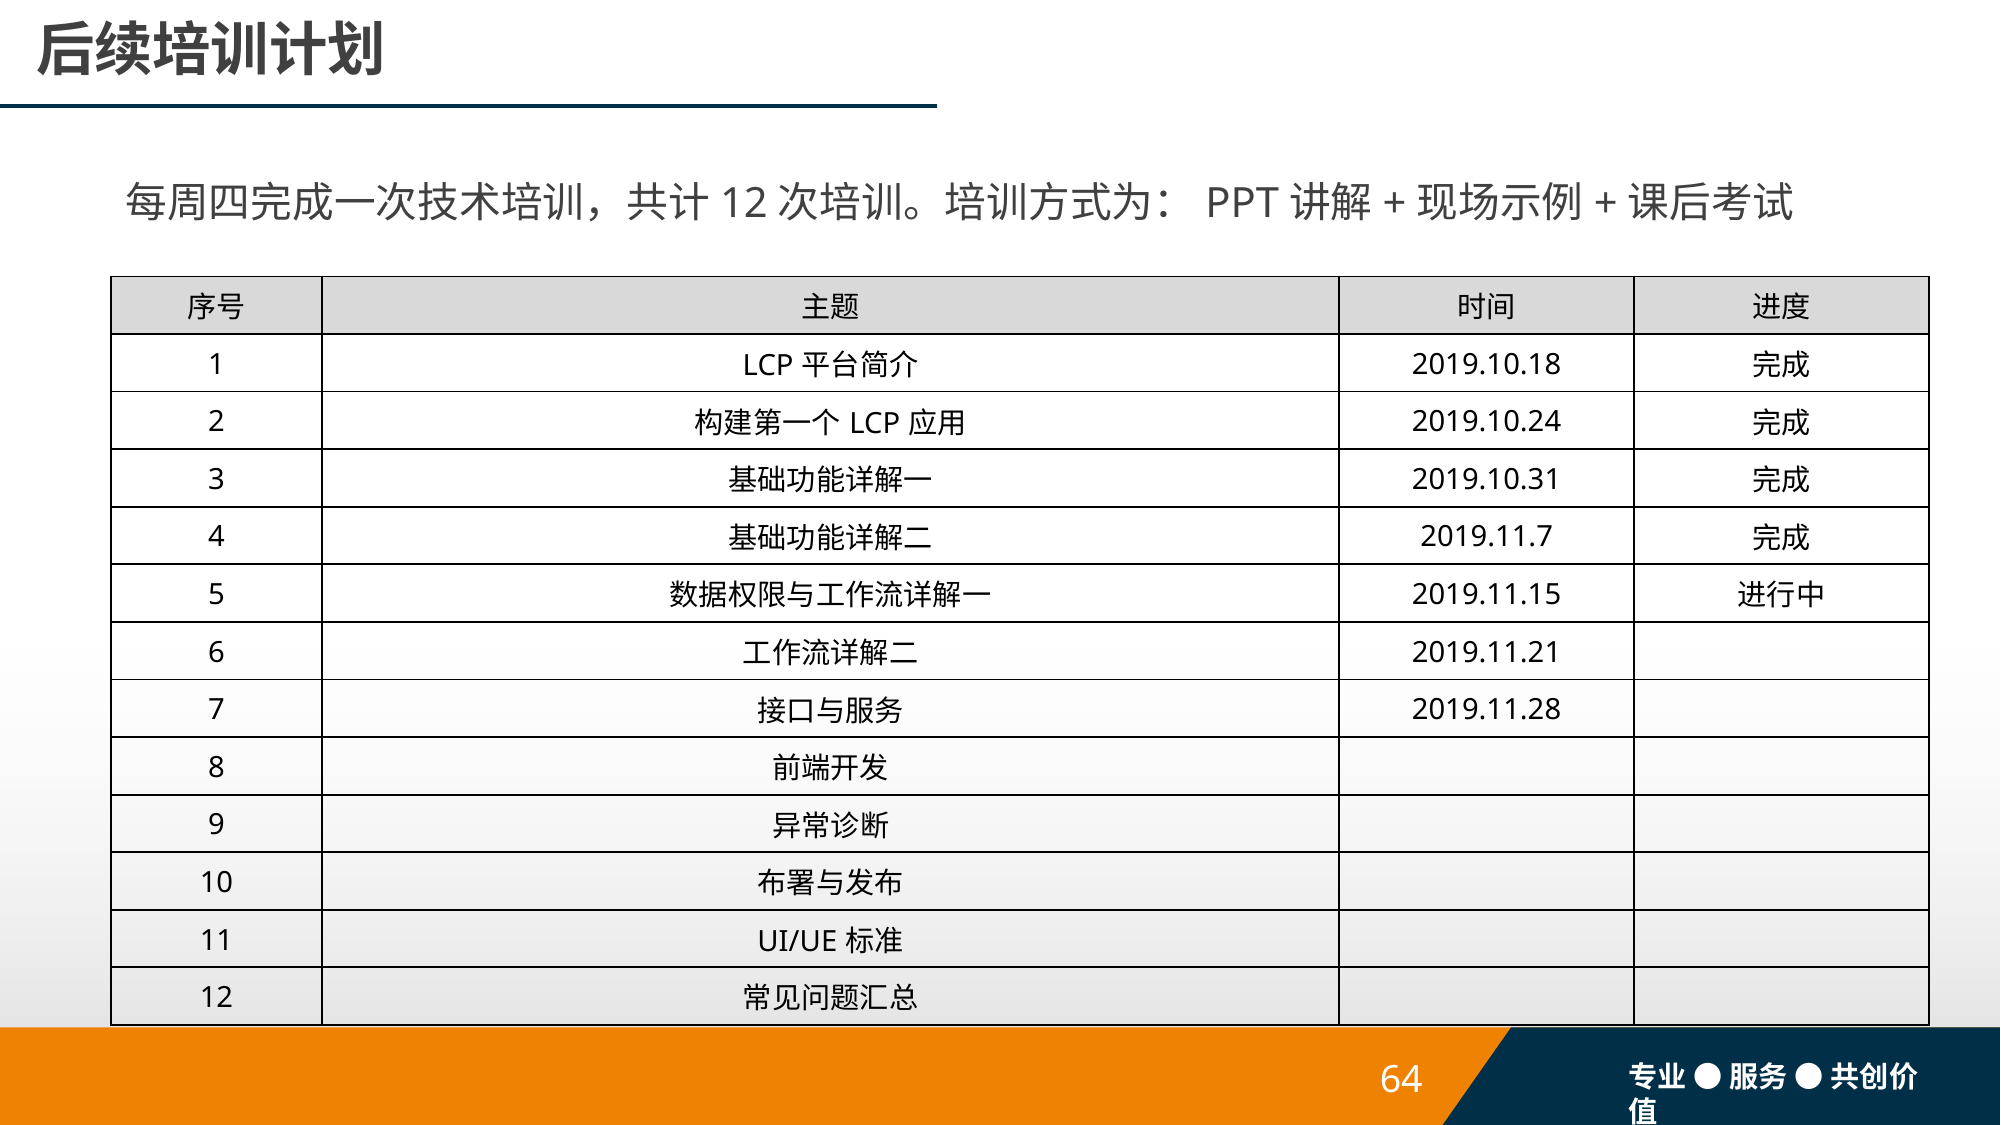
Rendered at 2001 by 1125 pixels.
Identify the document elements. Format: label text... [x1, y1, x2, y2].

table_header 进度 [1635, 277, 1928, 333]
table_cell 6 [112, 623, 321, 679]
table_cell 完成 [1635, 508, 1928, 563]
table_cell 2019.10.31 [1340, 450, 1633, 506]
table_cell 工作流详解二 [323, 623, 1338, 679]
subtitle 每周四完成一次技术培训，共计12次培训。培训方式为：PPT讲解+现场示例+课后考试 [110, 153, 1840, 276]
table_cell 2019.11.7 [1340, 508, 1633, 563]
table_header 序号 [112, 277, 321, 333]
table_cell LCP平台简介 [323, 335, 1338, 391]
table_cell [1635, 738, 1928, 794]
table_cell 2019.11.15 [1340, 565, 1633, 621]
table_cell [1635, 853, 1928, 909]
table_cell 2019.10.24 [1340, 392, 1633, 448]
table_cell 5 [112, 565, 321, 621]
table_cell [1340, 853, 1633, 909]
table_cell 4 [112, 508, 321, 563]
table_cell [1635, 796, 1928, 851]
table_cell [1635, 911, 1928, 966]
table_cell 异常诊断 [323, 796, 1338, 851]
table_cell 前端开发 [323, 738, 1338, 794]
table_cell 布署与发布 [323, 853, 1338, 909]
table_cell [1635, 680, 1928, 736]
table_cell [1635, 623, 1928, 679]
table_cell 3 [112, 450, 321, 506]
title 后续培训计划 [23, 13, 403, 90]
table_cell 12 [112, 968, 321, 1024]
table_cell 10 [112, 853, 321, 909]
table_cell 完成 [1635, 335, 1928, 391]
table_cell 常见问题汇总 [323, 968, 1338, 1024]
table_cell 进行中 [1635, 565, 1928, 621]
table_cell UI/UE标准 [323, 911, 1338, 966]
table_cell 构建第一个LCP应用 [323, 392, 1338, 448]
table_cell 9 [112, 796, 321, 851]
table_header 时间 [1340, 277, 1633, 333]
table_cell 2019.10.18 [1340, 335, 1633, 391]
table_cell 接口与服务 [323, 680, 1338, 736]
table_cell 数据权限与工作流详解一 [323, 565, 1338, 621]
table_cell 2019.11.21 [1340, 623, 1633, 679]
table_cell 1 [112, 335, 321, 391]
table_cell 7 [112, 680, 321, 736]
table_cell 8 [112, 738, 321, 794]
table_cell 11 [112, 911, 321, 966]
table_cell [1340, 796, 1633, 851]
table_cell [1340, 968, 1633, 1024]
table_cell 完成 [1635, 392, 1928, 448]
table_cell 基础功能详解一 [323, 450, 1338, 506]
table_cell 2 [112, 392, 321, 448]
table_header 主题 [323, 277, 1338, 333]
table_cell 完成 [1635, 450, 1928, 506]
table_cell [1340, 911, 1633, 966]
table_cell [1635, 968, 1928, 1024]
table_cell 2019.11.28 [1340, 680, 1633, 736]
table_cell 基础功能详解二 [323, 508, 1338, 563]
table_cell [1340, 738, 1633, 794]
